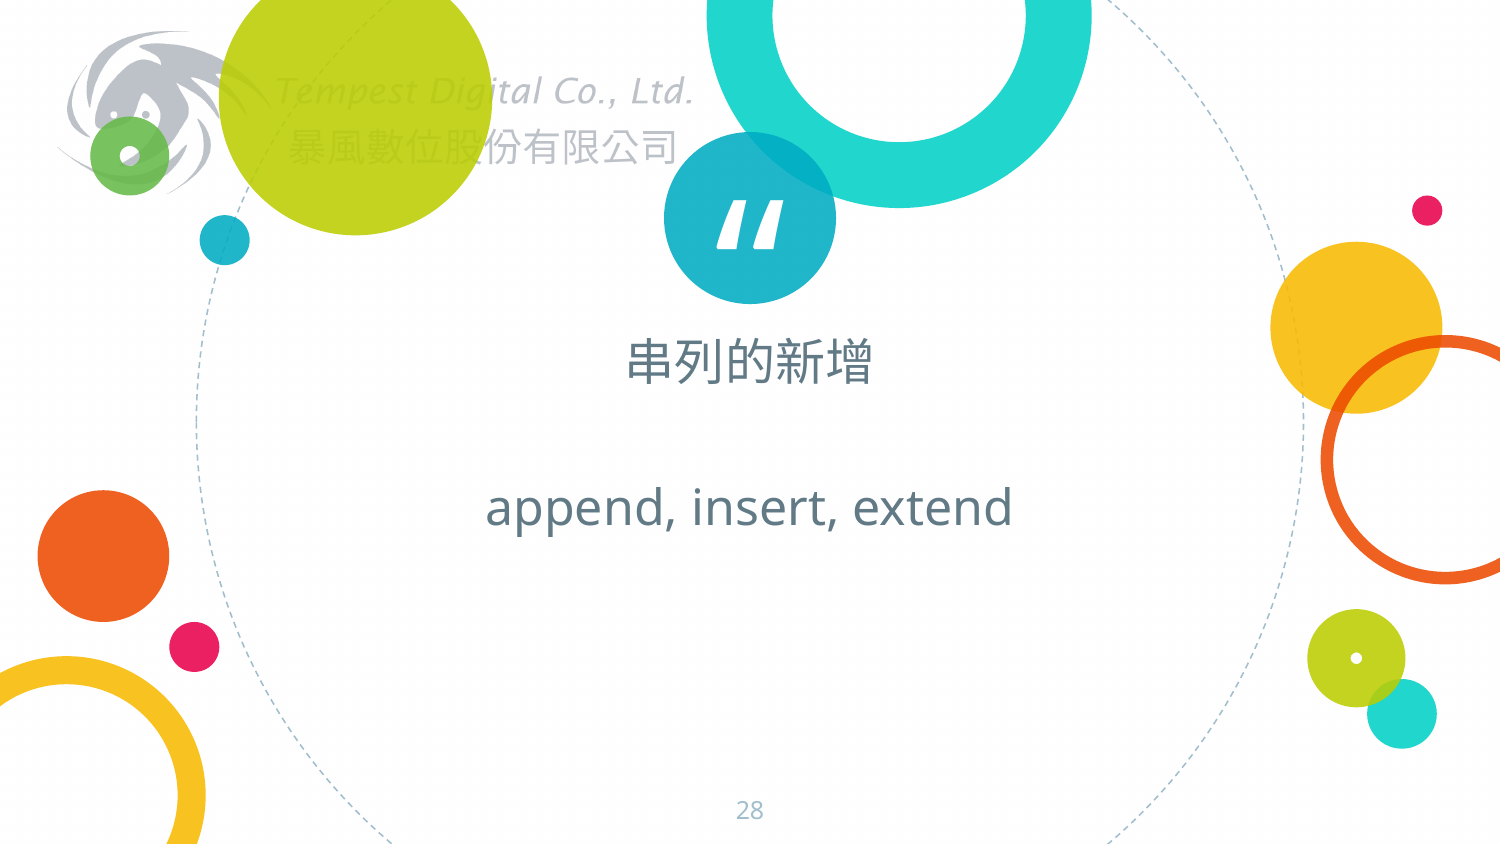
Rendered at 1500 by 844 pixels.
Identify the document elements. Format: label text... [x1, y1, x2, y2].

list 串列的新增 append, insert, extend [308, 315, 1192, 657]
slide_number 28 [711, 779, 789, 844]
